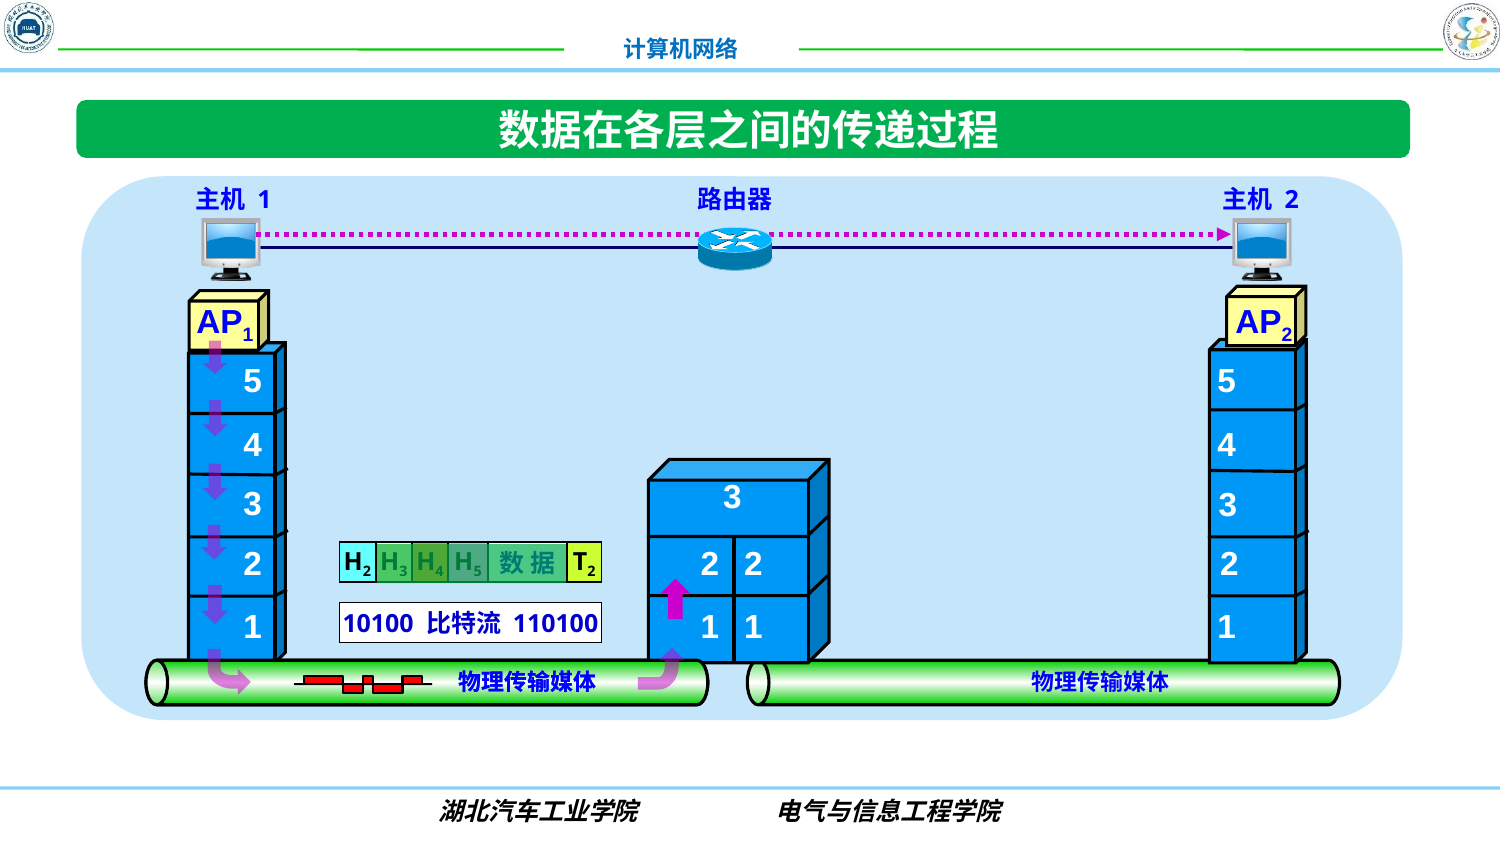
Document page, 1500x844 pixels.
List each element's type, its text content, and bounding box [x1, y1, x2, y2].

text_box 物理传输媒体 [1016, 660, 1185, 703]
text_box 物理传输媒体 [443, 660, 612, 703]
text_box [145, 660, 708, 705]
picture [697, 259, 773, 271]
picture [697, 226, 773, 242]
picture [713, 232, 734, 238]
picture [738, 232, 758, 239]
text_box [637, 672, 678, 690]
text_box [193, 221, 1226, 290]
picture [712, 241, 732, 251]
list 数据在各层之间的传递过程 [204, 99, 1293, 158]
picture [1443, 3, 1500, 60]
picture [196, 214, 265, 283]
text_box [339, 541, 602, 584]
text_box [1201, 285, 1309, 663]
text_box [208, 672, 251, 695]
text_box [646, 459, 830, 663]
text_box 10100 比特流 110100 [339, 602, 602, 643]
picture [0, 0, 58, 57]
picture [1227, 214, 1296, 283]
picture [737, 242, 759, 250]
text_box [293, 675, 433, 693]
text_box [79, 174, 1405, 723]
text_box 主机 2 [1208, 176, 1314, 221]
text_box 主机 1 [180, 176, 287, 221]
text_box [748, 670, 767, 674]
text_box [747, 660, 1340, 705]
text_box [180, 290, 289, 663]
text_box 路由器 [682, 176, 788, 221]
